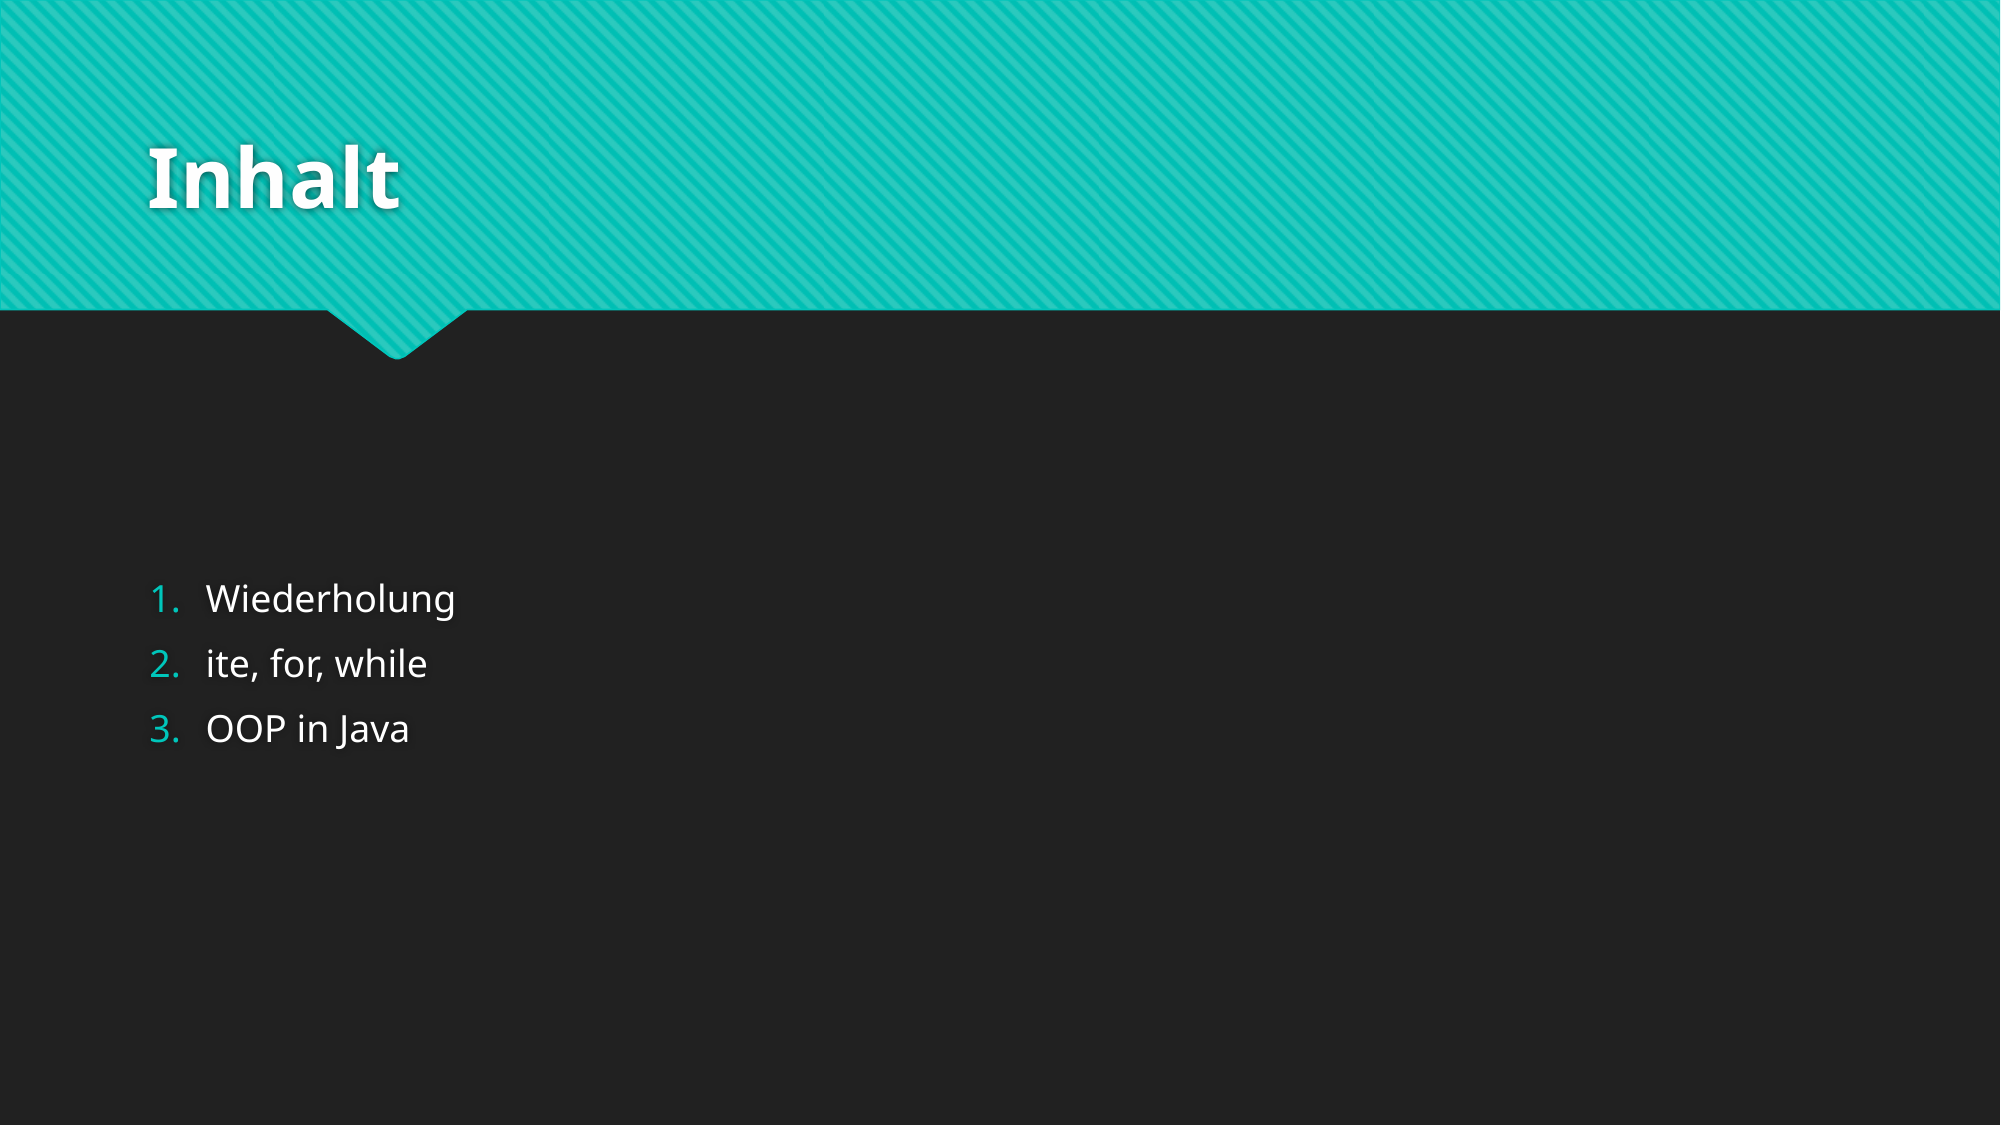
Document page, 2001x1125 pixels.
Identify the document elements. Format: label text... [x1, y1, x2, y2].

list Wiederholung ite, for, while OOP in Java [134, 364, 1866, 962]
title Inhalt [132, 73, 1868, 233]
